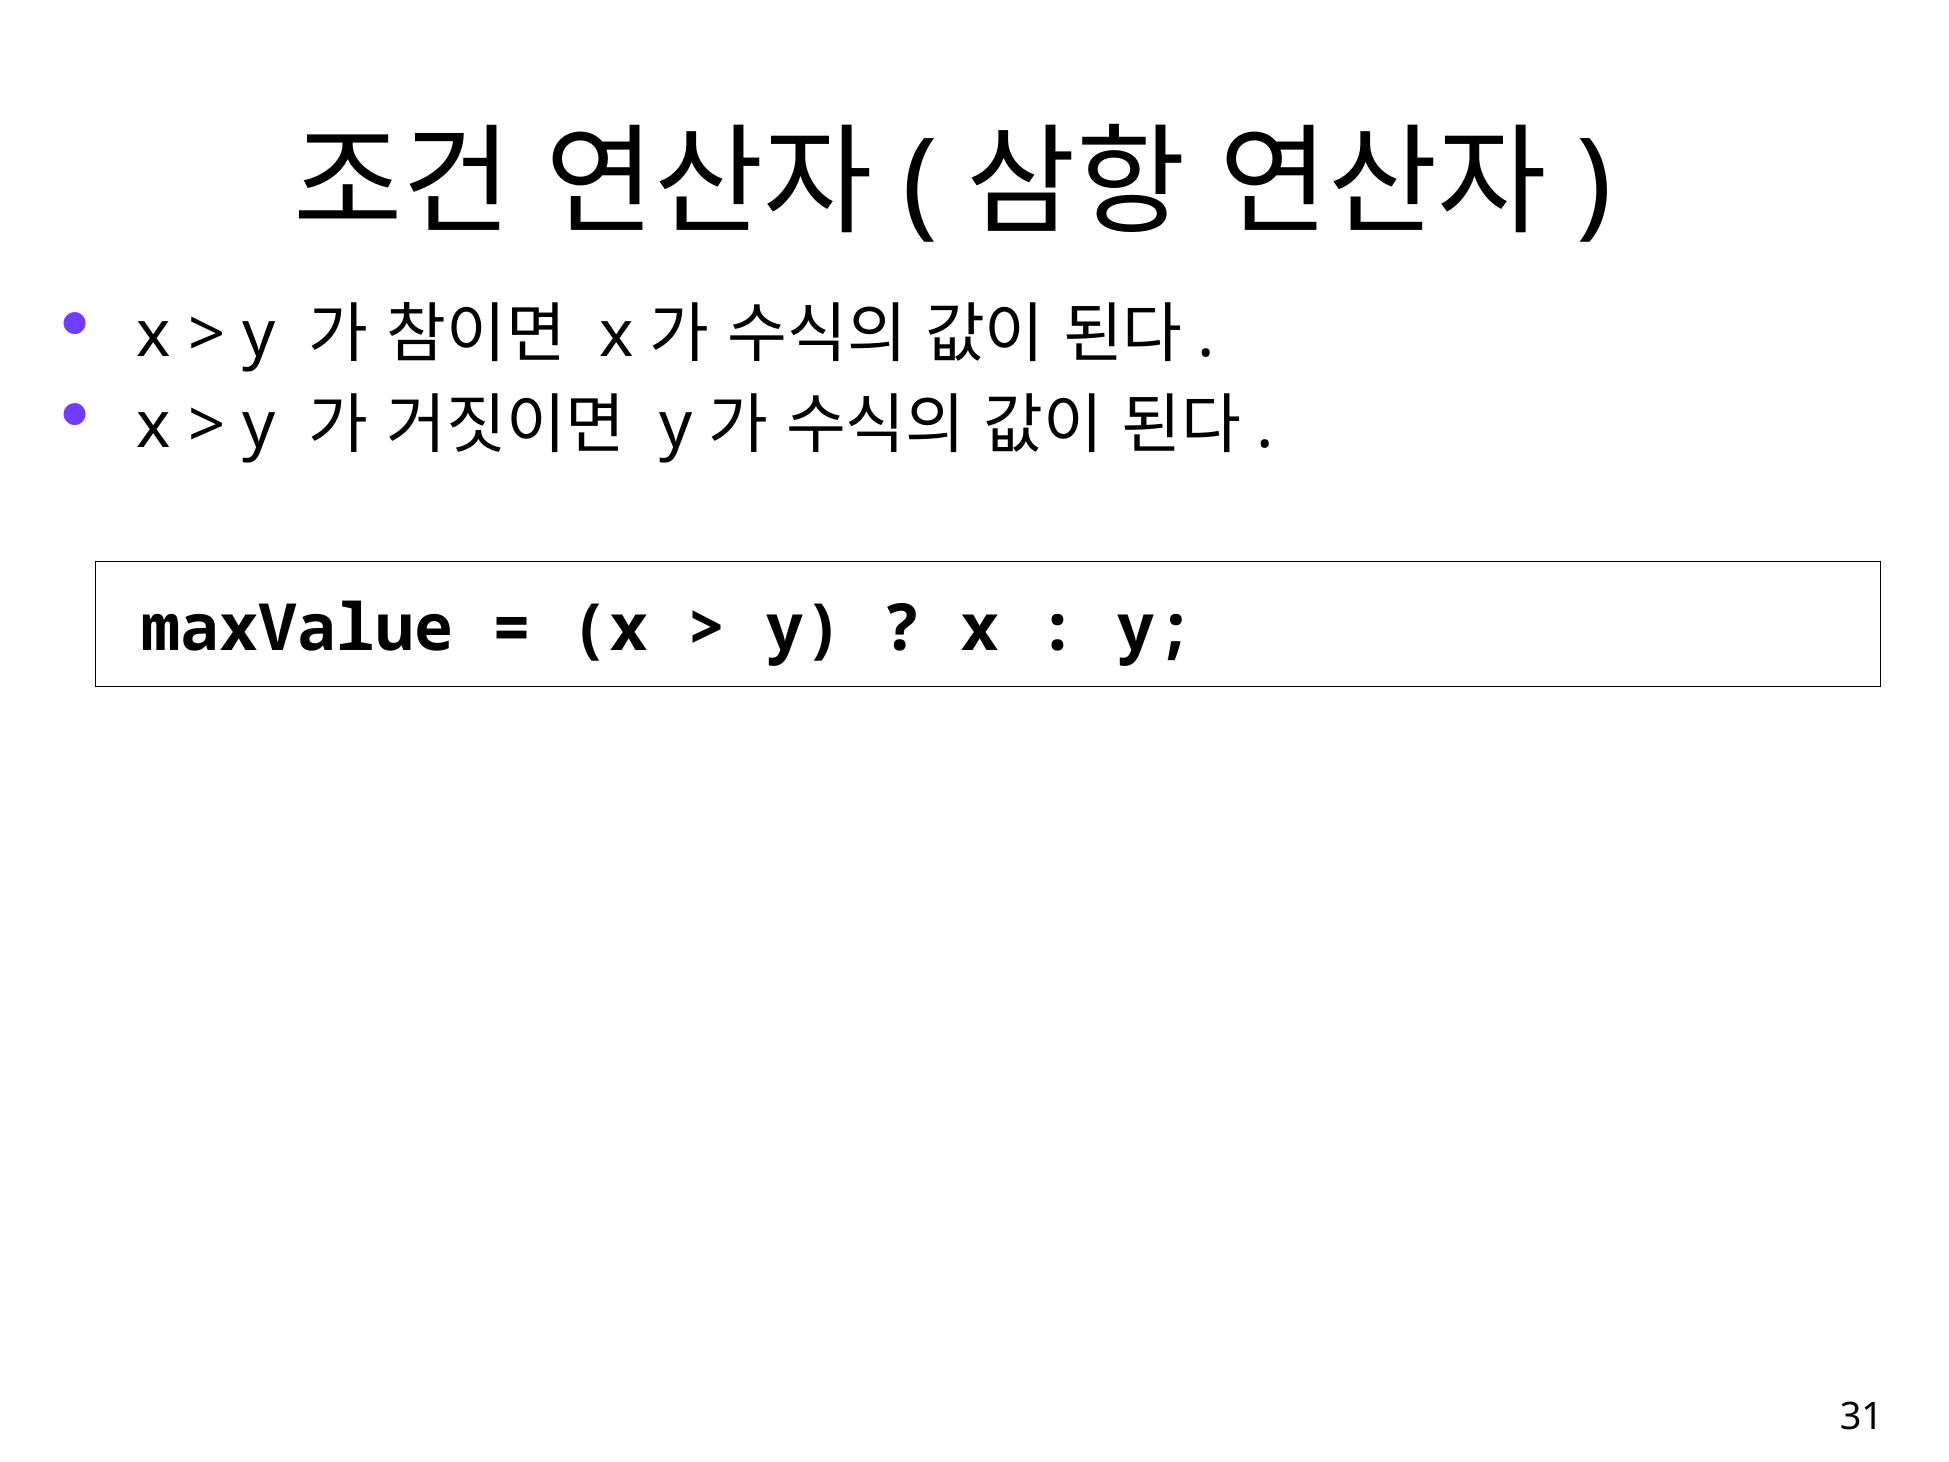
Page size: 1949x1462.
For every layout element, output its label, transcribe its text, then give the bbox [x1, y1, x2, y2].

list x > y 가 참이면 x가 수식의 값이 된다. x > y 가 거짓이면 y가 수식의 값이 된다. [48, 284, 1897, 1343]
title 조건 연산자(삼항 연산자) [156, 92, 1749, 255]
slide_number 31 [1496, 1372, 1899, 1462]
text_box maxValue = (x > y) ? x : y; [95, 561, 1881, 687]
